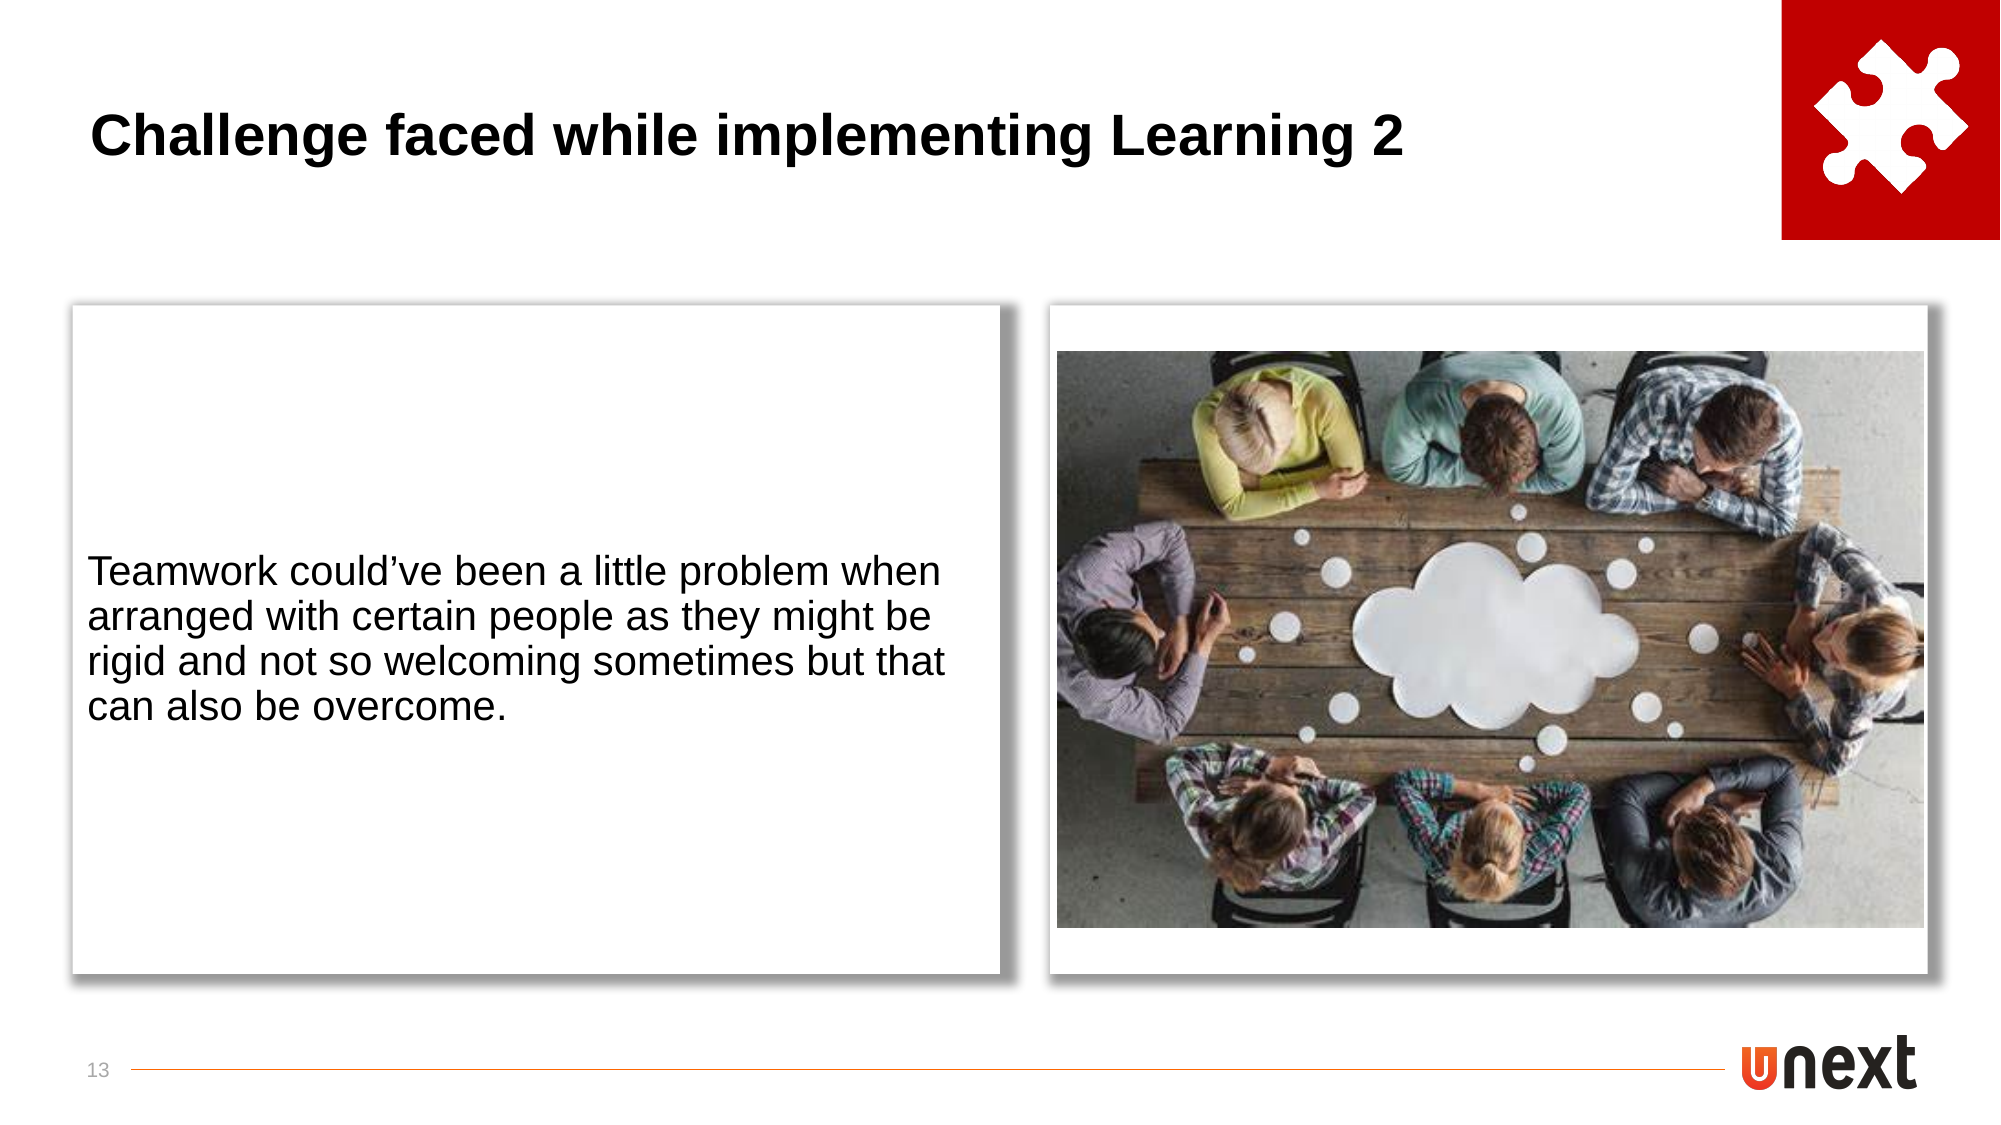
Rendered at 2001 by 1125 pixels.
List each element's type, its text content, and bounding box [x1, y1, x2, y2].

title Challenge faced while implementing Learning 2 [76, 78, 1798, 196]
text_box [Add a graphic that provides evidence of what you did to overcome this challenge] [1050, 305, 1928, 974]
slide_number 13 [48, 1047, 110, 1091]
picture [1057, 351, 1924, 928]
picture [1798, 27, 1984, 213]
text_box [1781, 0, 2000, 241]
picture [1742, 1035, 1917, 1090]
text_box Teamwork could’ve been a little problem when arranged with certain people as they might be rigid and not so welcoming sometimes but that can also be overcome. [72, 305, 1000, 974]
